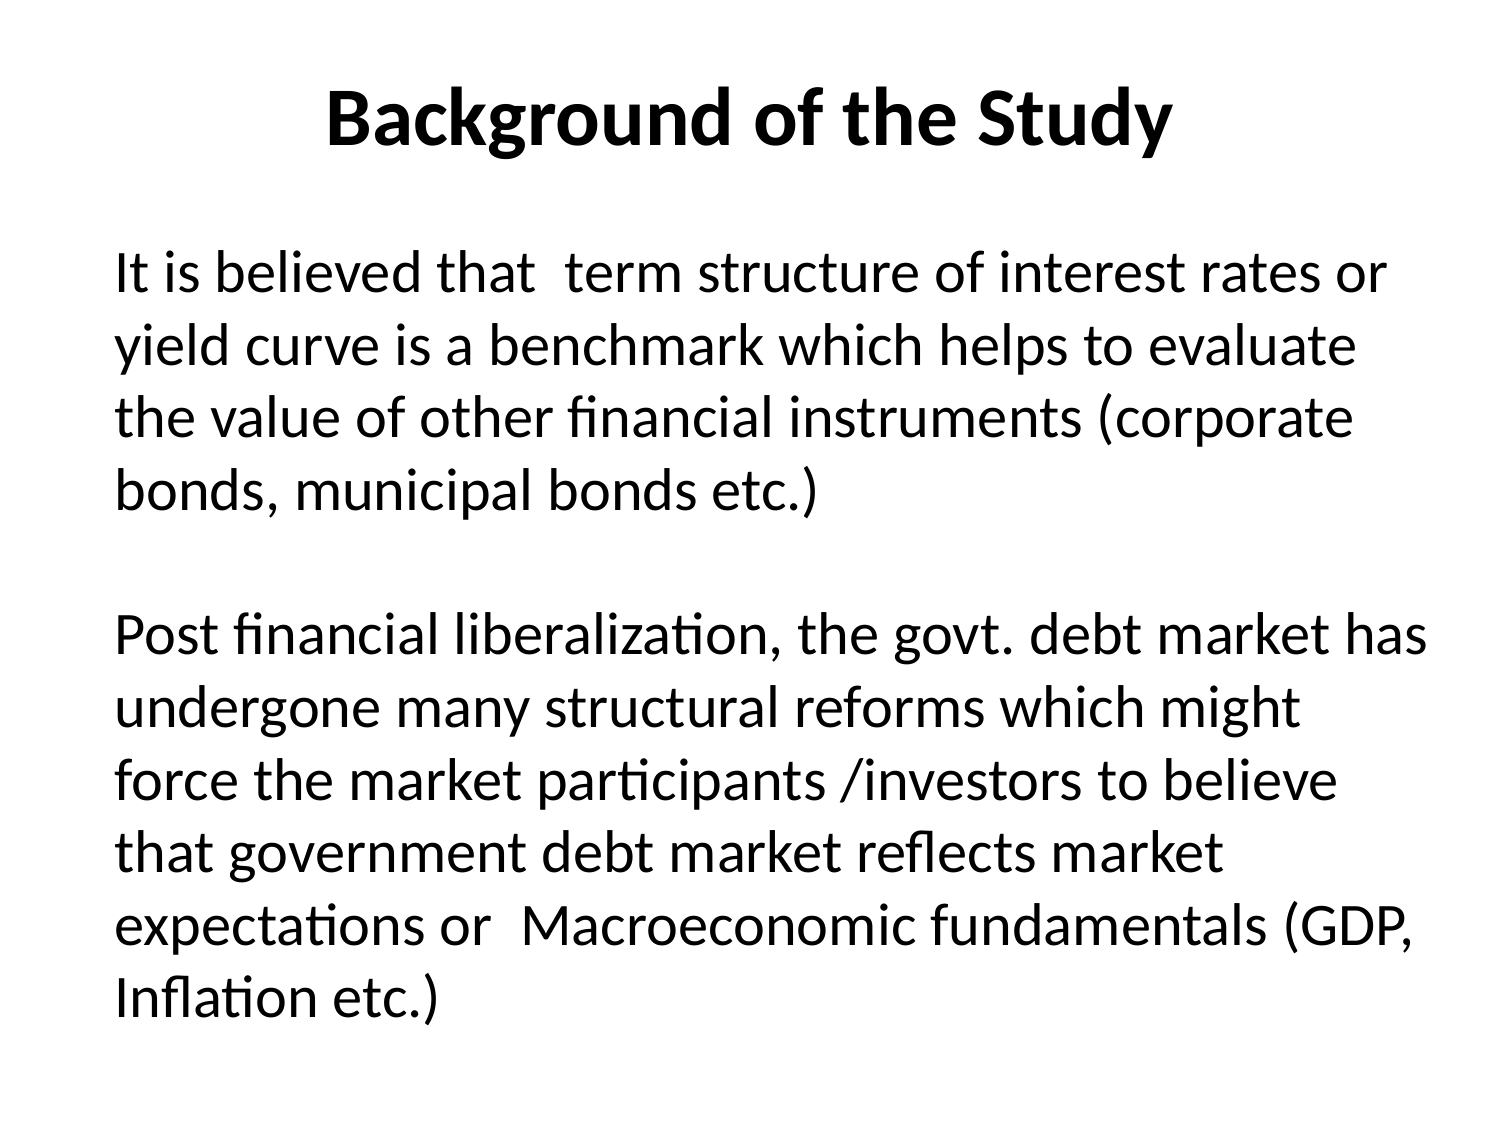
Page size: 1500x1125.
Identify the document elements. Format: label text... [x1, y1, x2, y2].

title Background of the Study [112, 50, 1388, 175]
text_box It is believed that term structure of interest rates or yield curve is a benchmark which helps to evaluate the value of other financial instruments (corporate bonds, municipal bonds etc.) Post financial liberalization, the govt. debt market has undergone many structural reforms which might force the market participants /investors to believe that government debt market reflects market expectations or Macroeconomic fundamentals (GDP, Inflation etc.) [99, 224, 1450, 1037]
